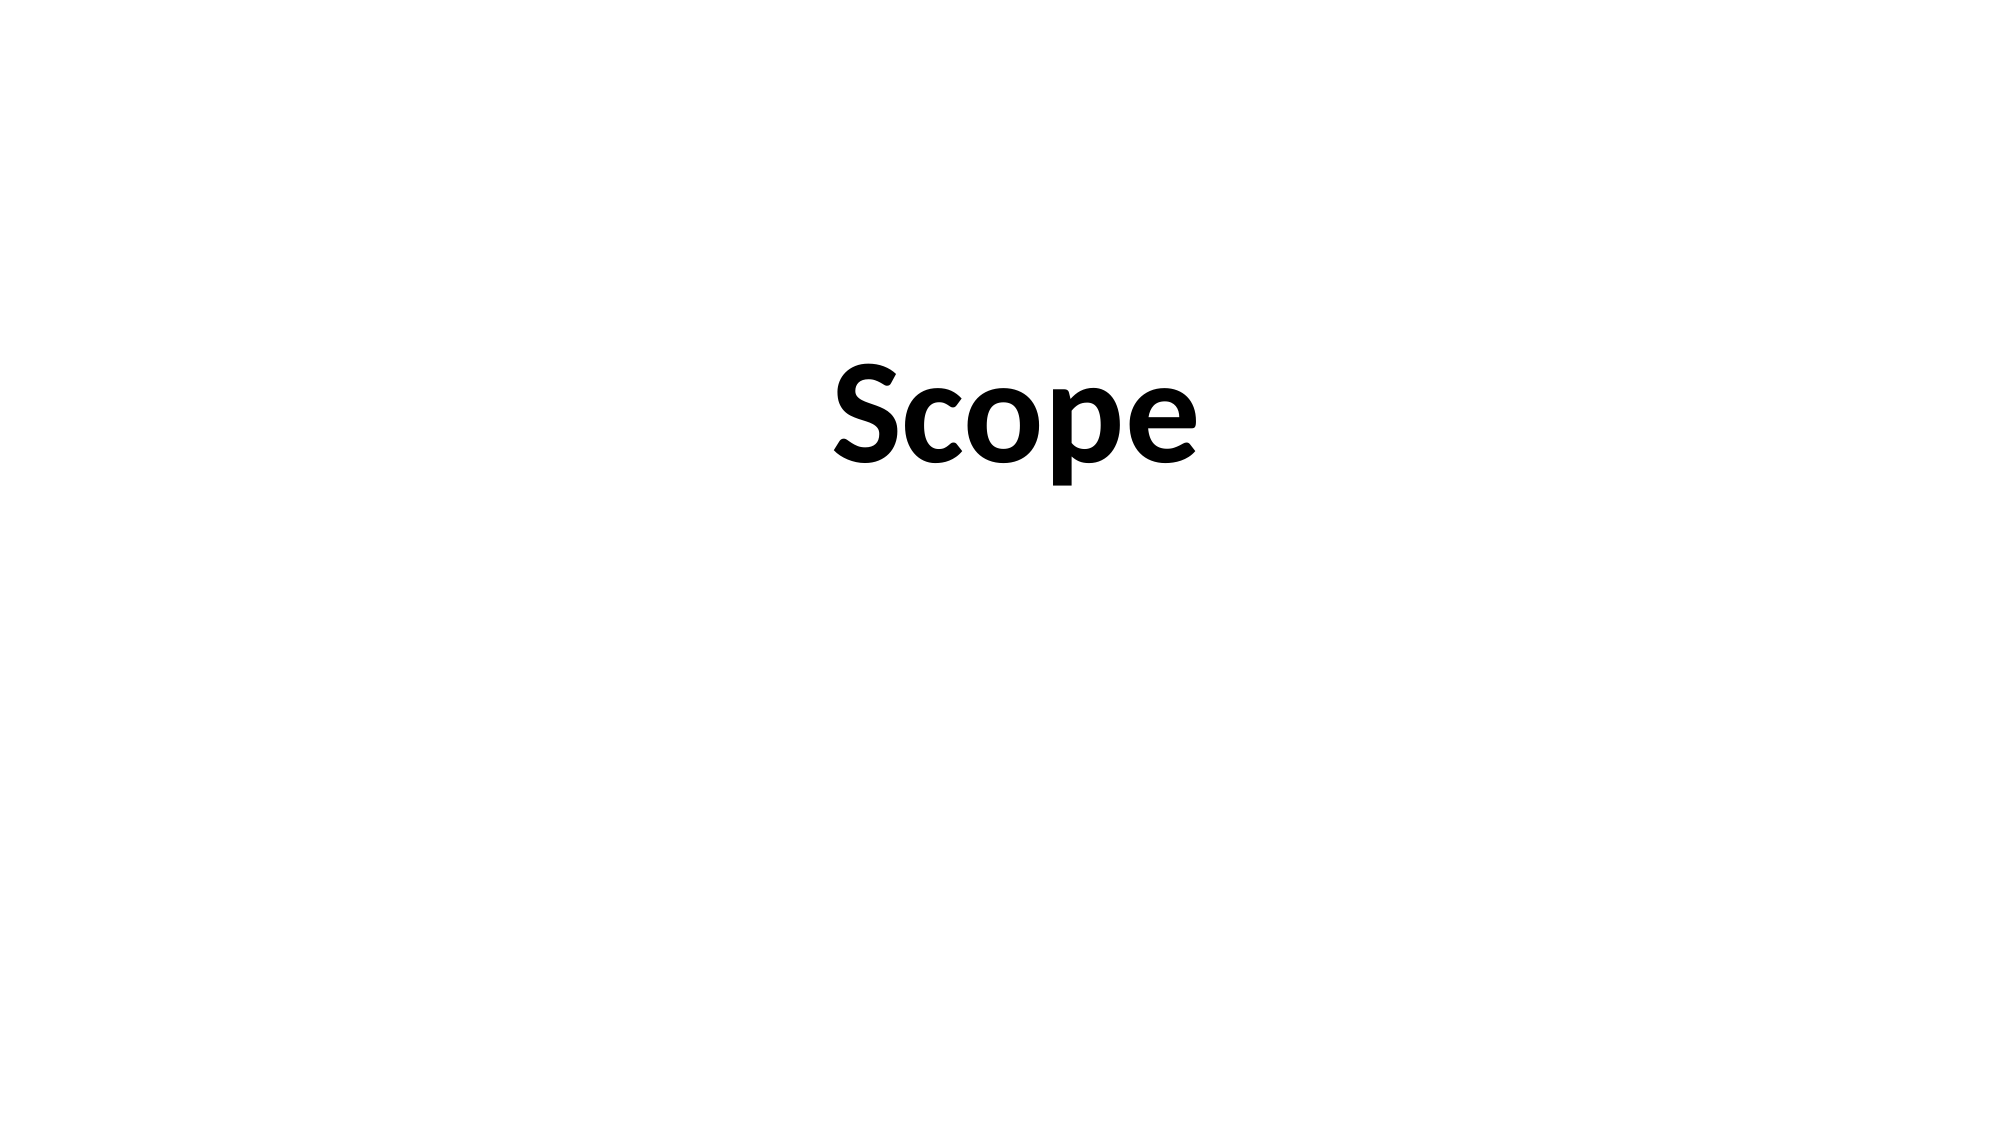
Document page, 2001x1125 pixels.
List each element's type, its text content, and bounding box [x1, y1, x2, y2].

text_box Scope [60, 305, 1972, 500]
